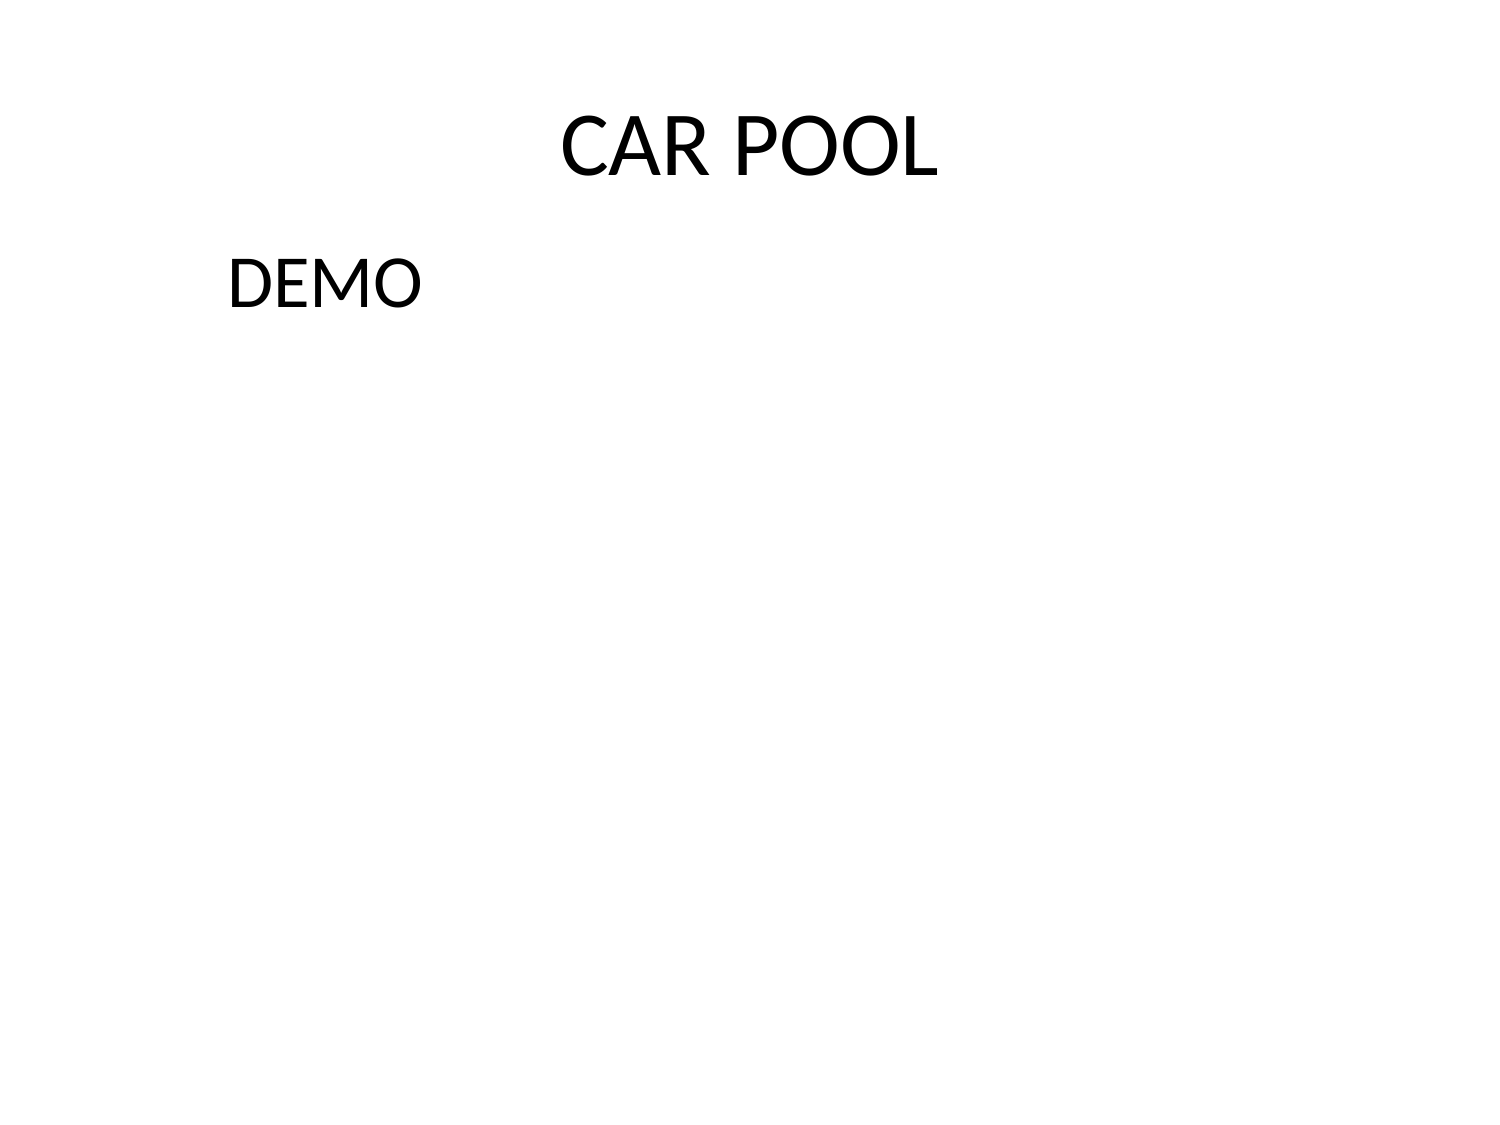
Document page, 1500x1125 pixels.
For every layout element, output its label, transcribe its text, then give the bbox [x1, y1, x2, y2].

title CAR POOL [75, 45, 1425, 233]
text_box DEMO [212, 224, 1288, 715]
